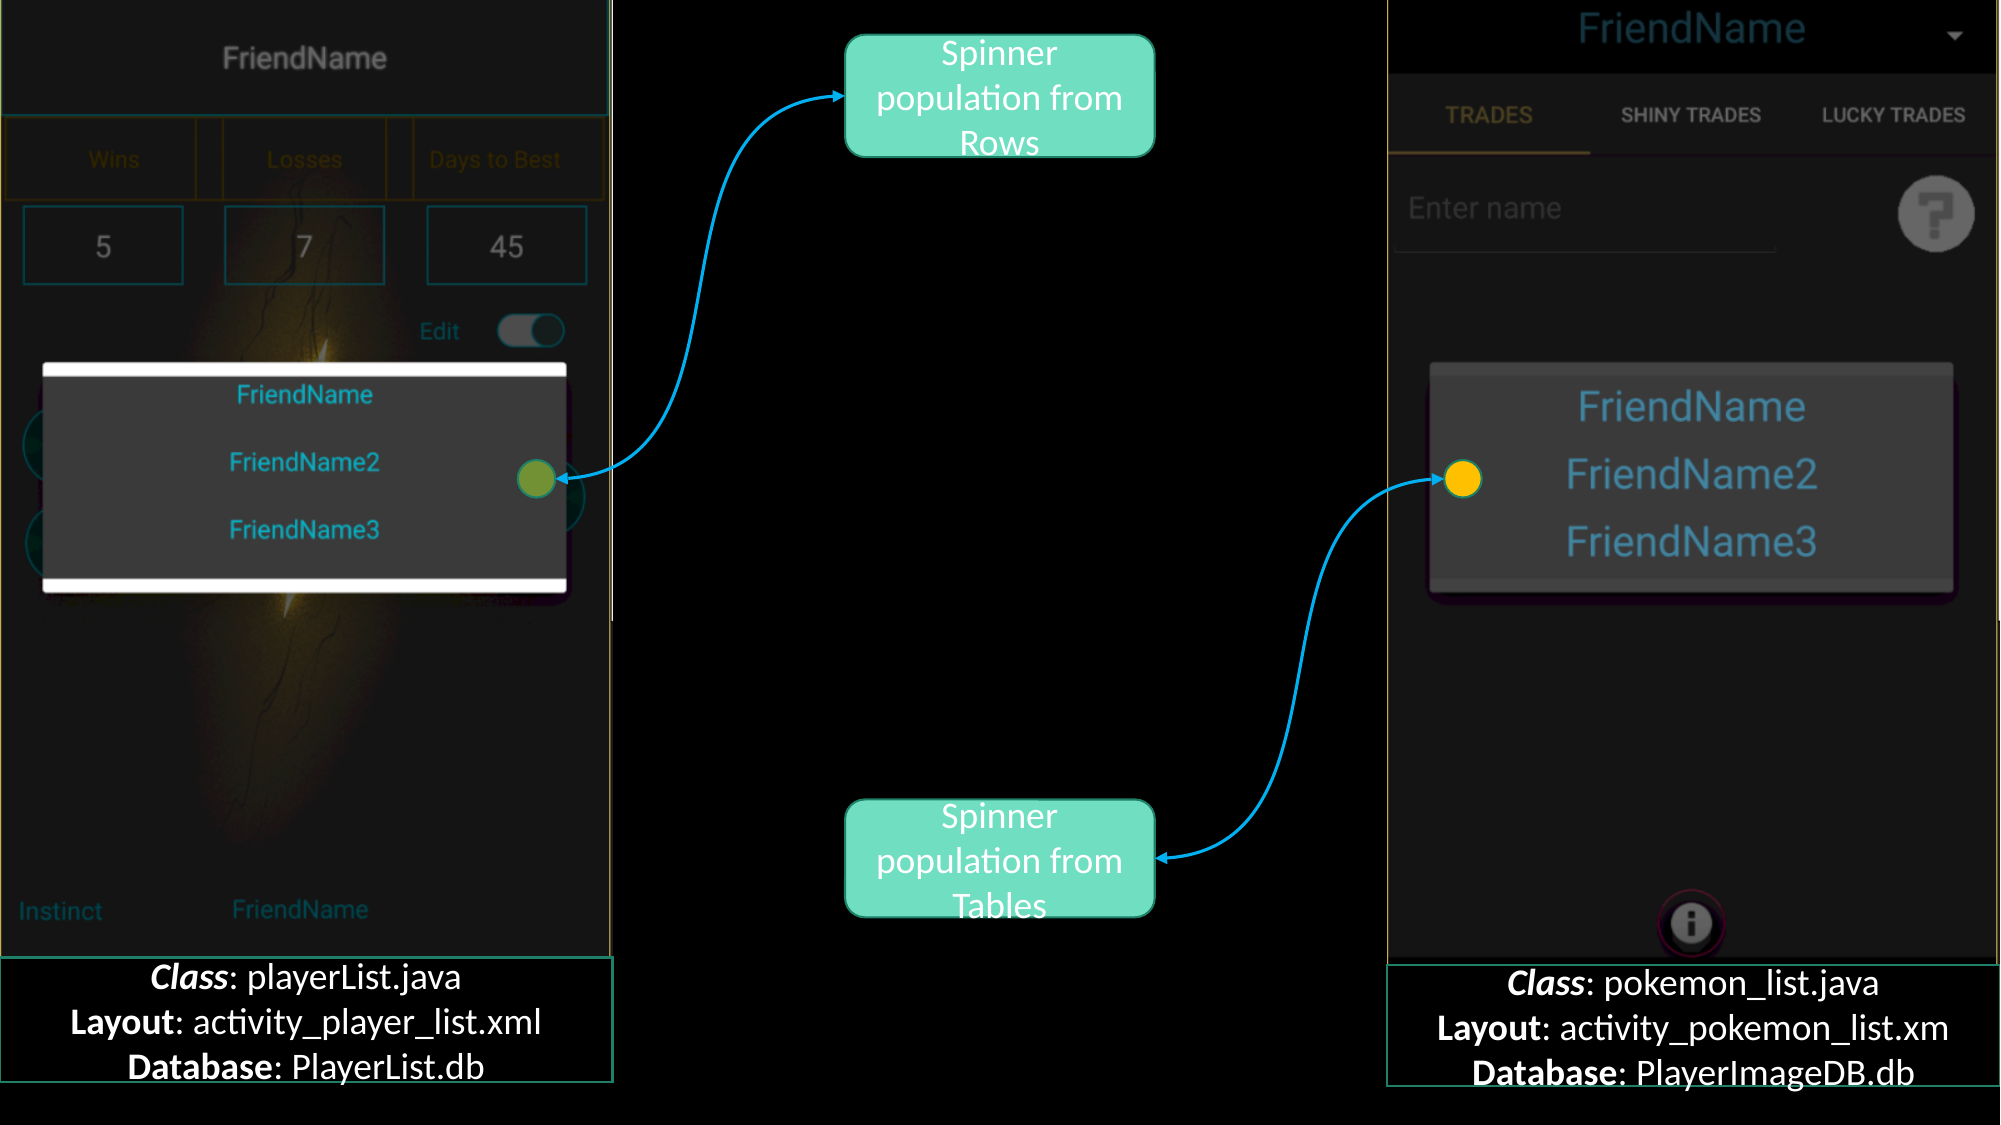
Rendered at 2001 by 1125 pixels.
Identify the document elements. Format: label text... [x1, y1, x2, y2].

text_box Spinner population from Tables [843, 798, 1156, 919]
text_box Class: pokemon_list.java Layout: activity_pokemon_list.xm Database: PlayerImageDB.db [1386, 964, 2000, 1087]
picture [0, 0, 613, 958]
text_box Spinner population from Rows [844, 33, 1156, 159]
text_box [1154, 478, 1445, 859]
text_box Class: playerList.java Layout: activity_player_list.xml Database: PlayerList.db [0, 956, 614, 1083]
picture [1387, 0, 2000, 965]
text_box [555, 95, 846, 479]
